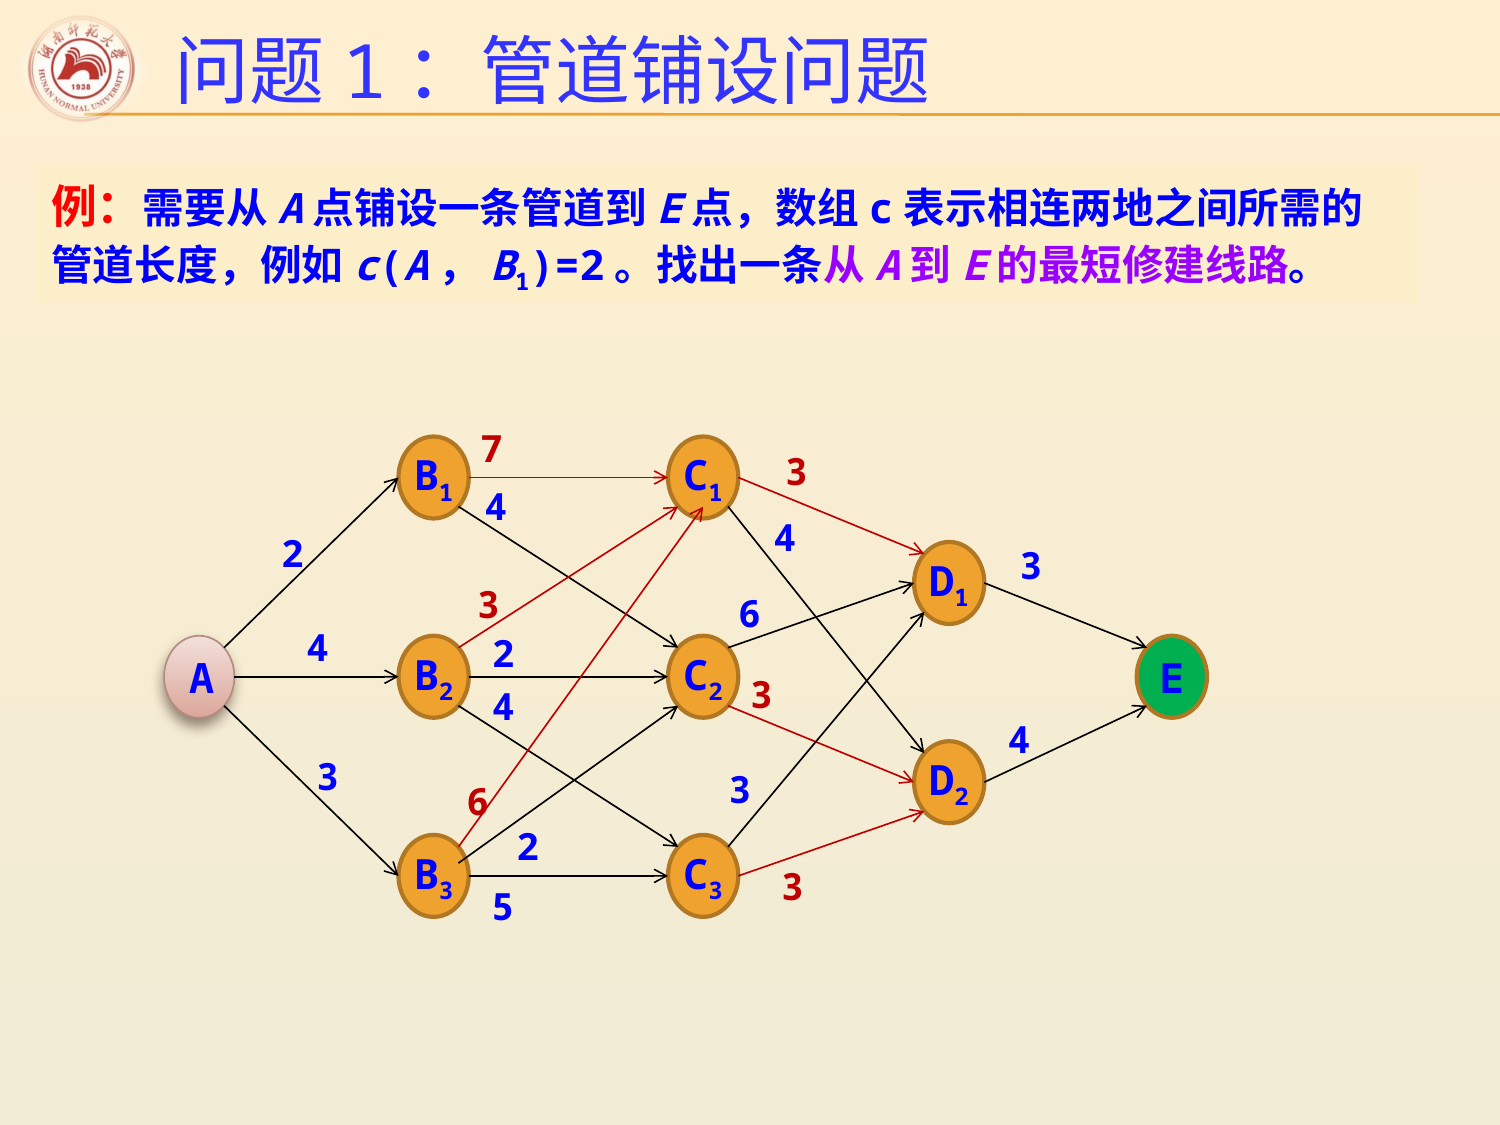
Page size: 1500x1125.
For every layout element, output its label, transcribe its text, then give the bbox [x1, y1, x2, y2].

title 问题1：管道铺设问题 [159, 11, 1467, 126]
picture [41, 38, 124, 102]
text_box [114, 112, 127, 116]
text_box 例：需要从A点铺设一条管道到E点，数组c表示相连两地之间所需的管道长度，例如c(A，B1)=2。找出一条从A到E的最短修建线路。 [36, 162, 1420, 303]
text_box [163, 424, 1208, 929]
